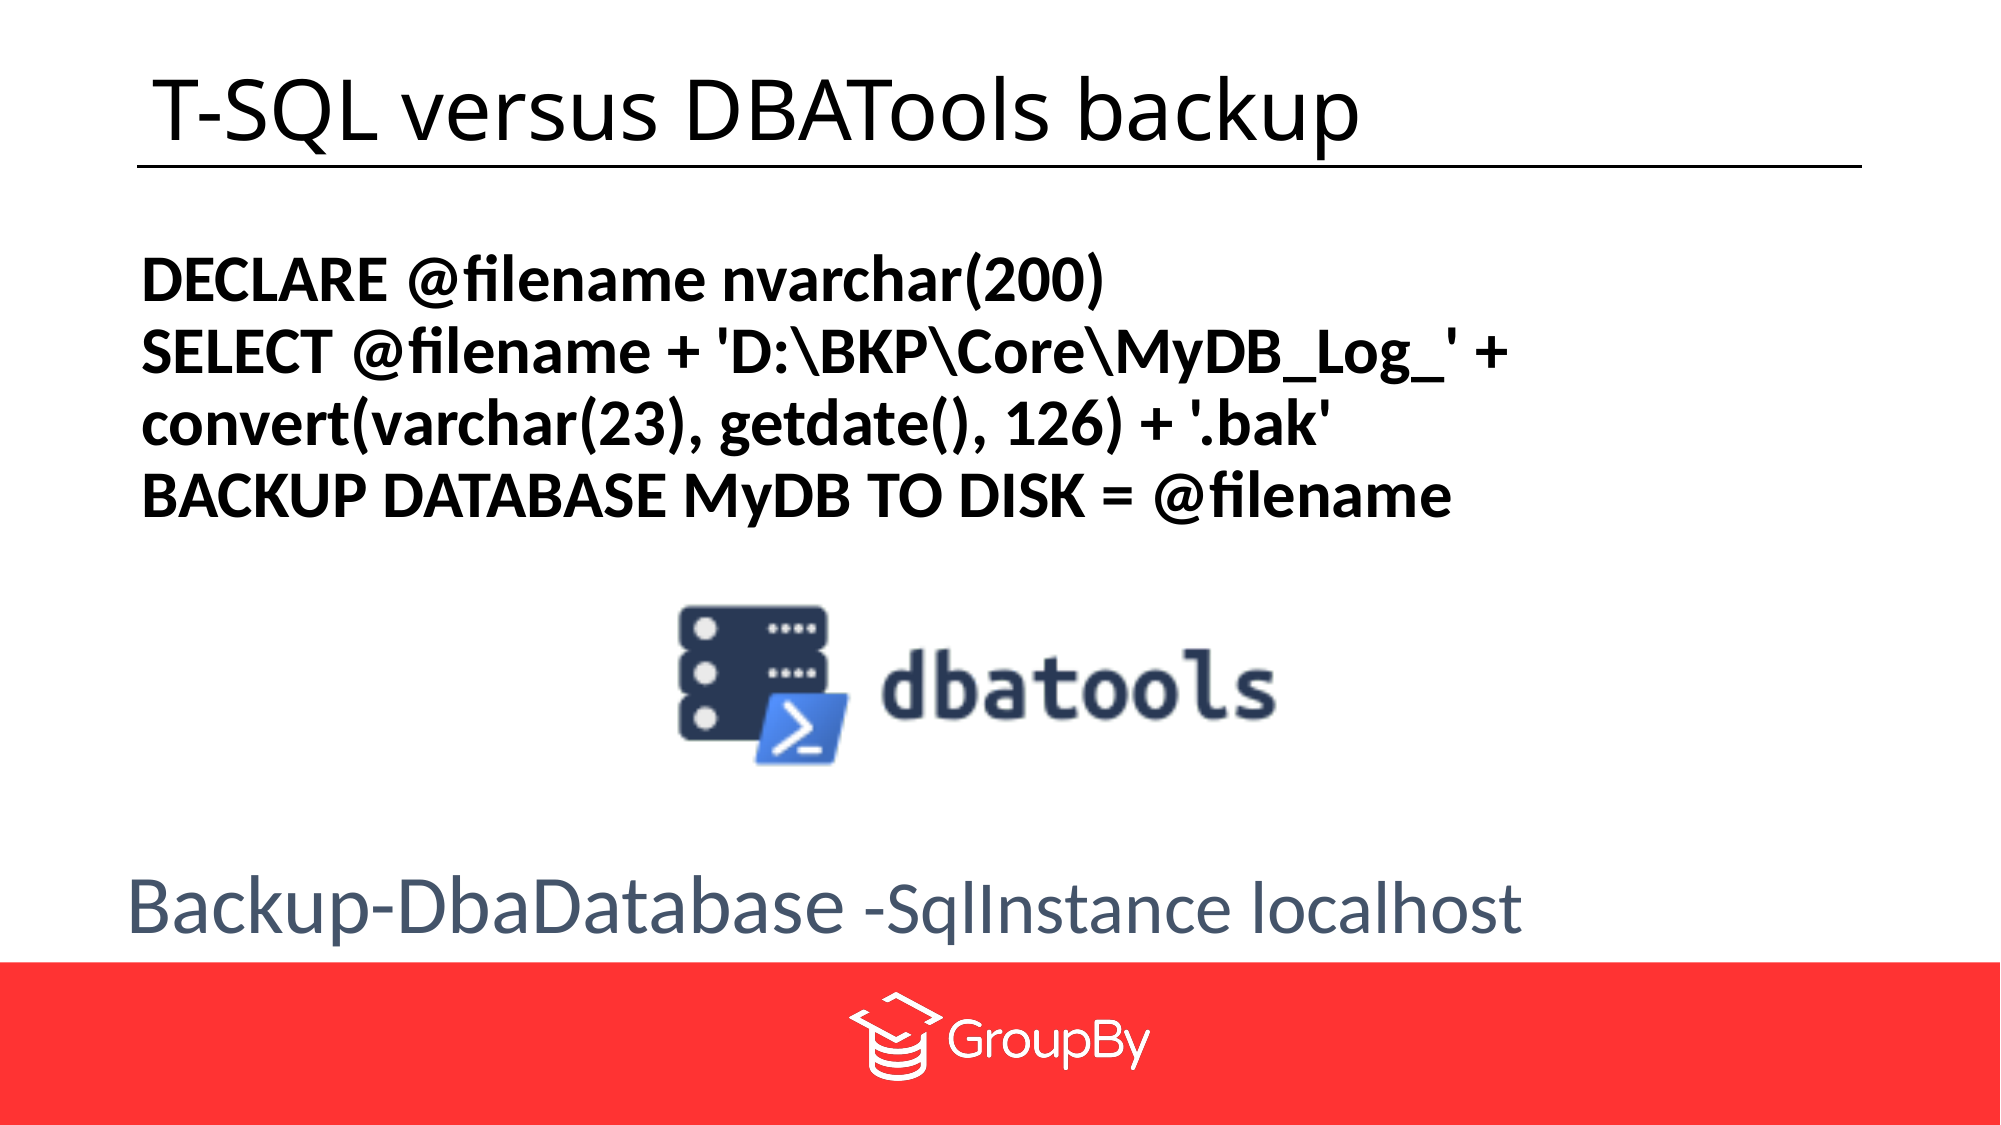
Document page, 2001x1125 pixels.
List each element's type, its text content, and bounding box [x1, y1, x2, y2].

list DECLARE @filename nvarchar(200) SELECT @filename + 'D:\BKP\Core\MyDB_Log_' + convert(varchar(23), getdate(), 126) + '.bak' BACKUP DATABASE MyDB TO DISK = @filename [126, 236, 1899, 623]
text_box Backup-DbaDatabase -SqlInstance localhost [126, 849, 1899, 952]
picture [849, 992, 1150, 1081]
title T-SQL versus DBATools backup [137, 59, 1863, 166]
picture [650, 587, 1349, 789]
